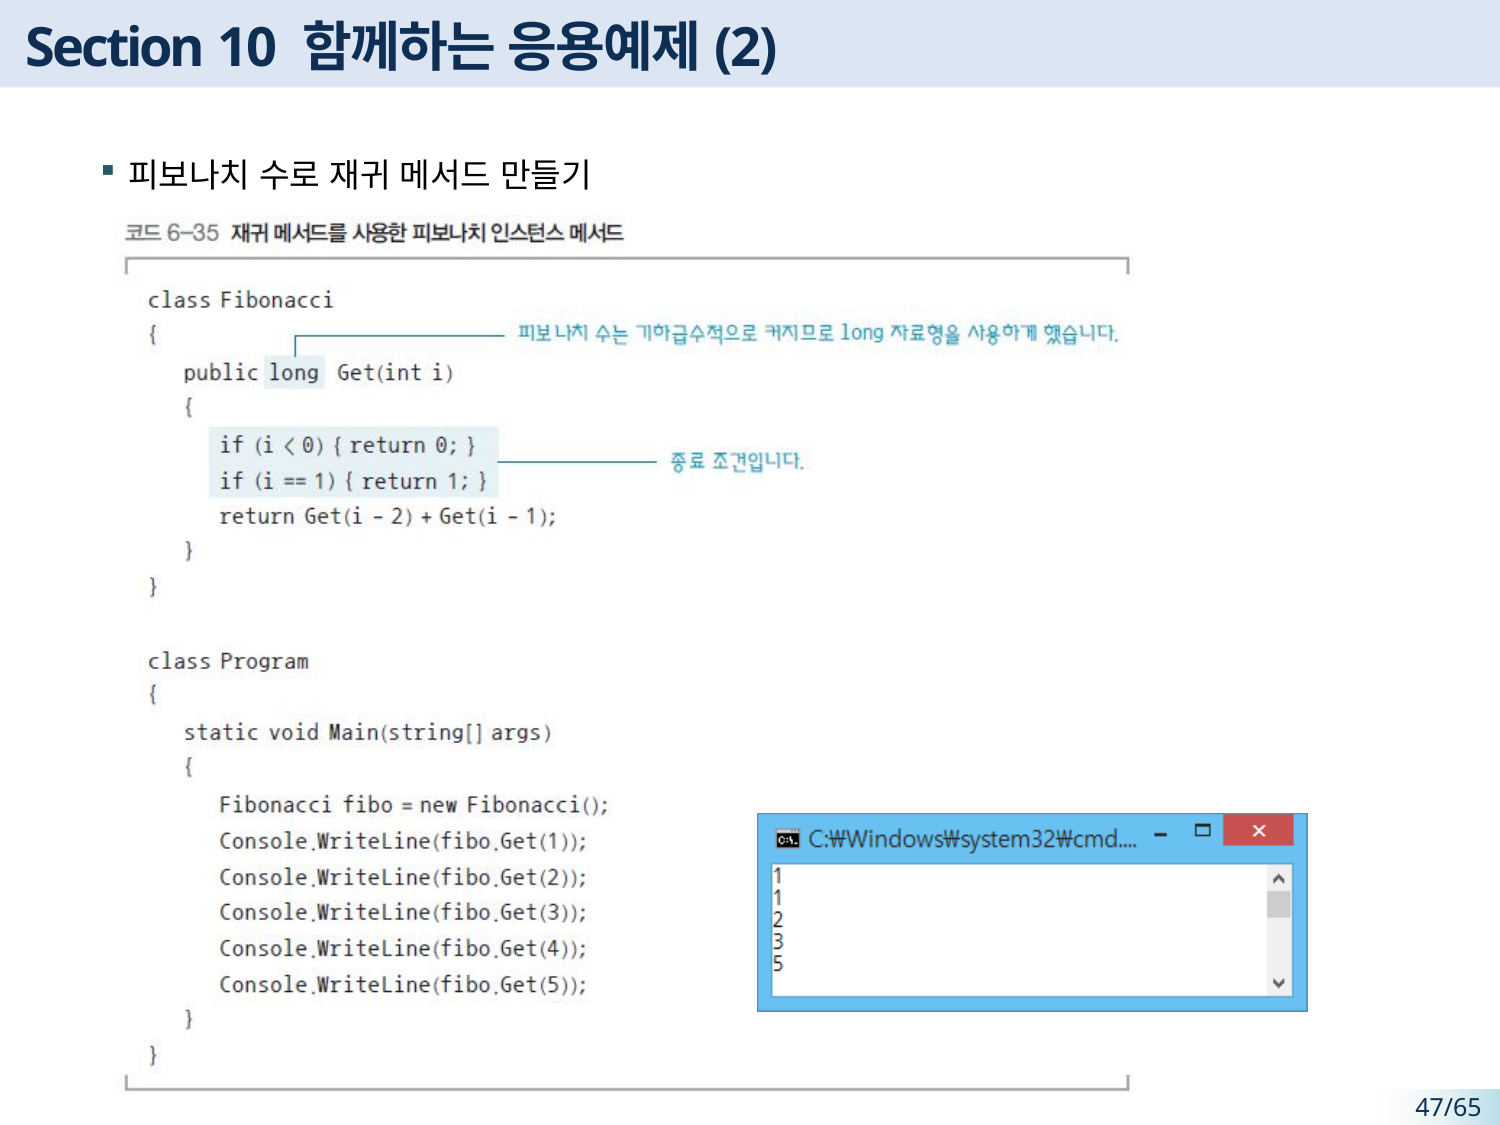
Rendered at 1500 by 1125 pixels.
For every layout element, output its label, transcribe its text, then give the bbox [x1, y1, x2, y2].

picture [114, 215, 1308, 1094]
title Section 10 함께하는 응용예제(2) [10, 5, 1288, 84]
list 피보나치 수로 재귀 메서드 만들기 [10, 126, 1481, 1057]
